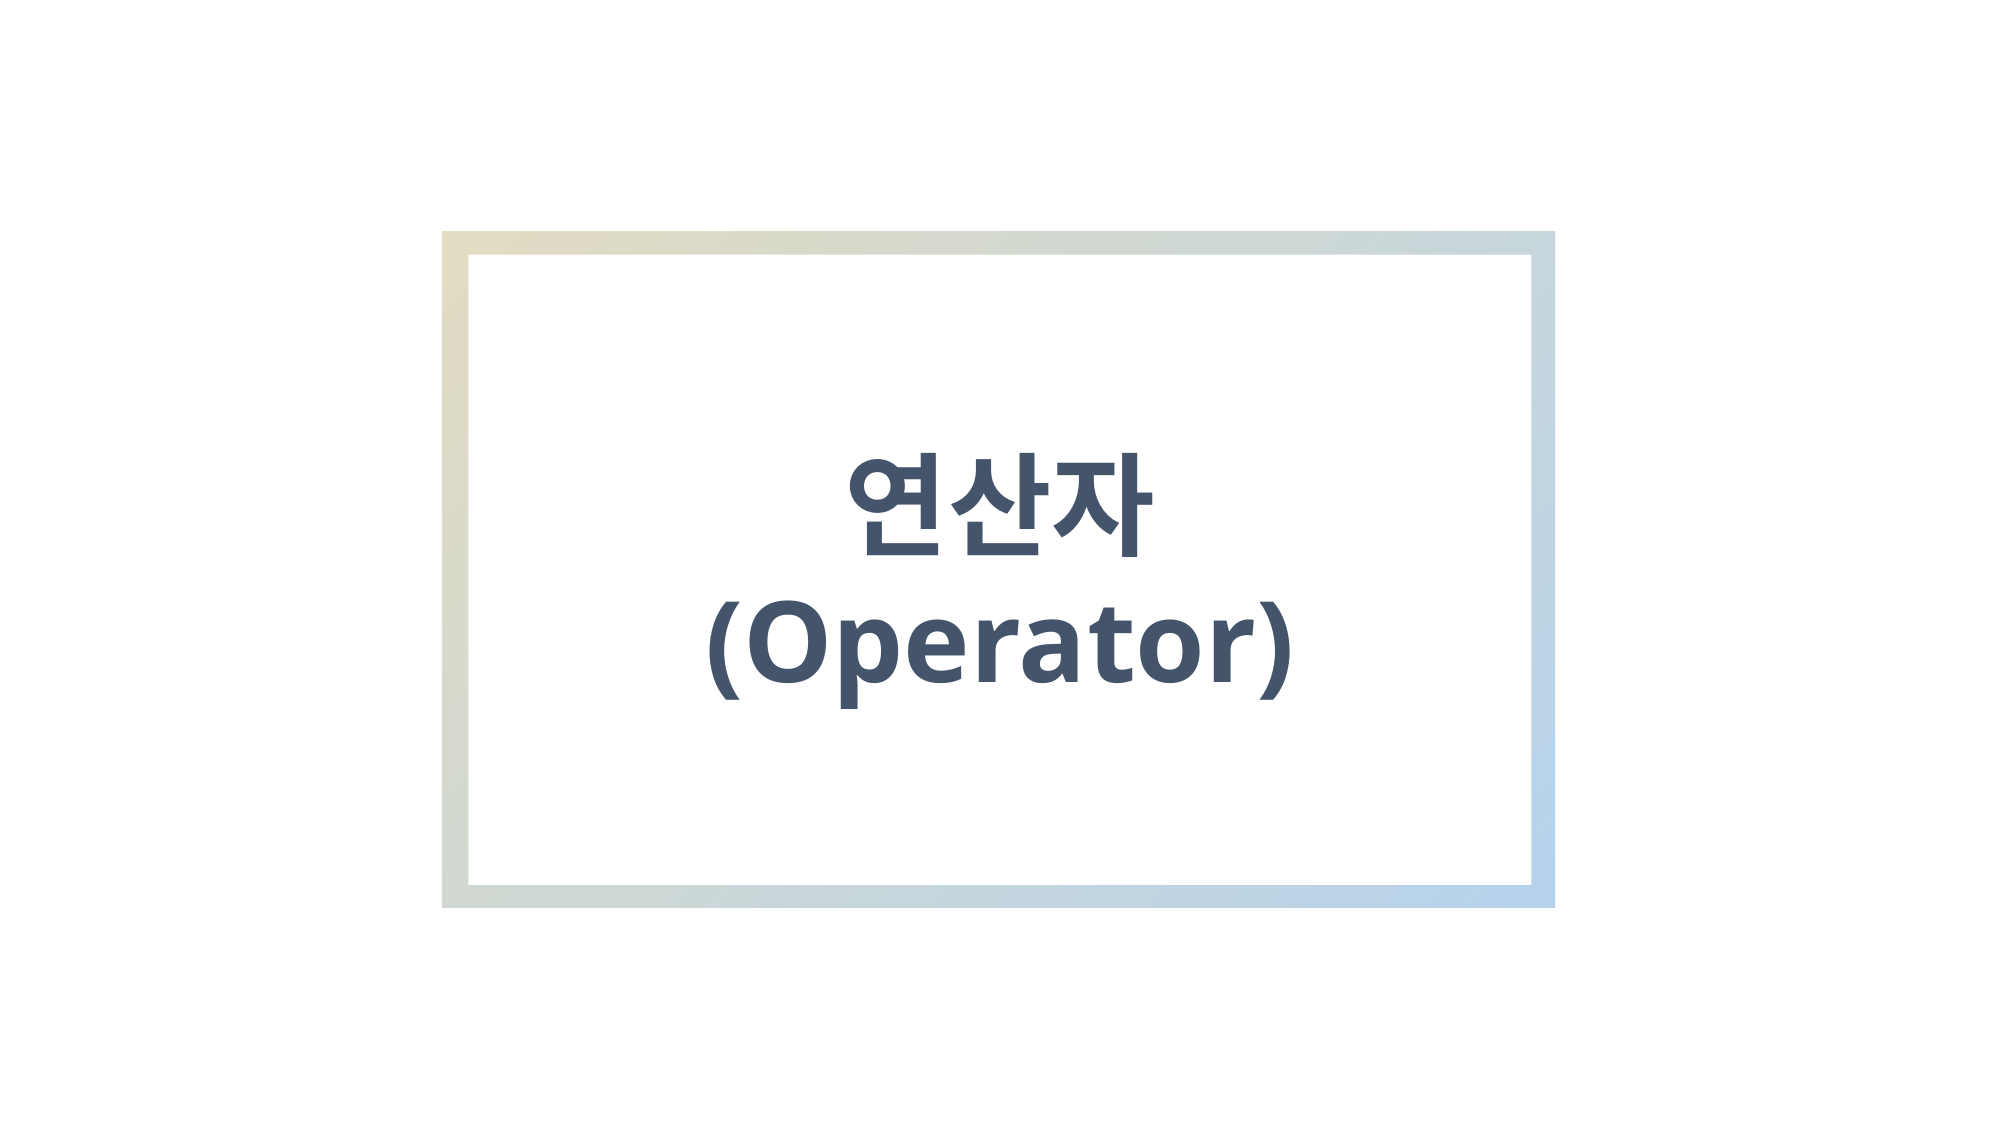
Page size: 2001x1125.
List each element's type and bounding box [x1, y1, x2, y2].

text_box [441, 231, 1556, 908]
